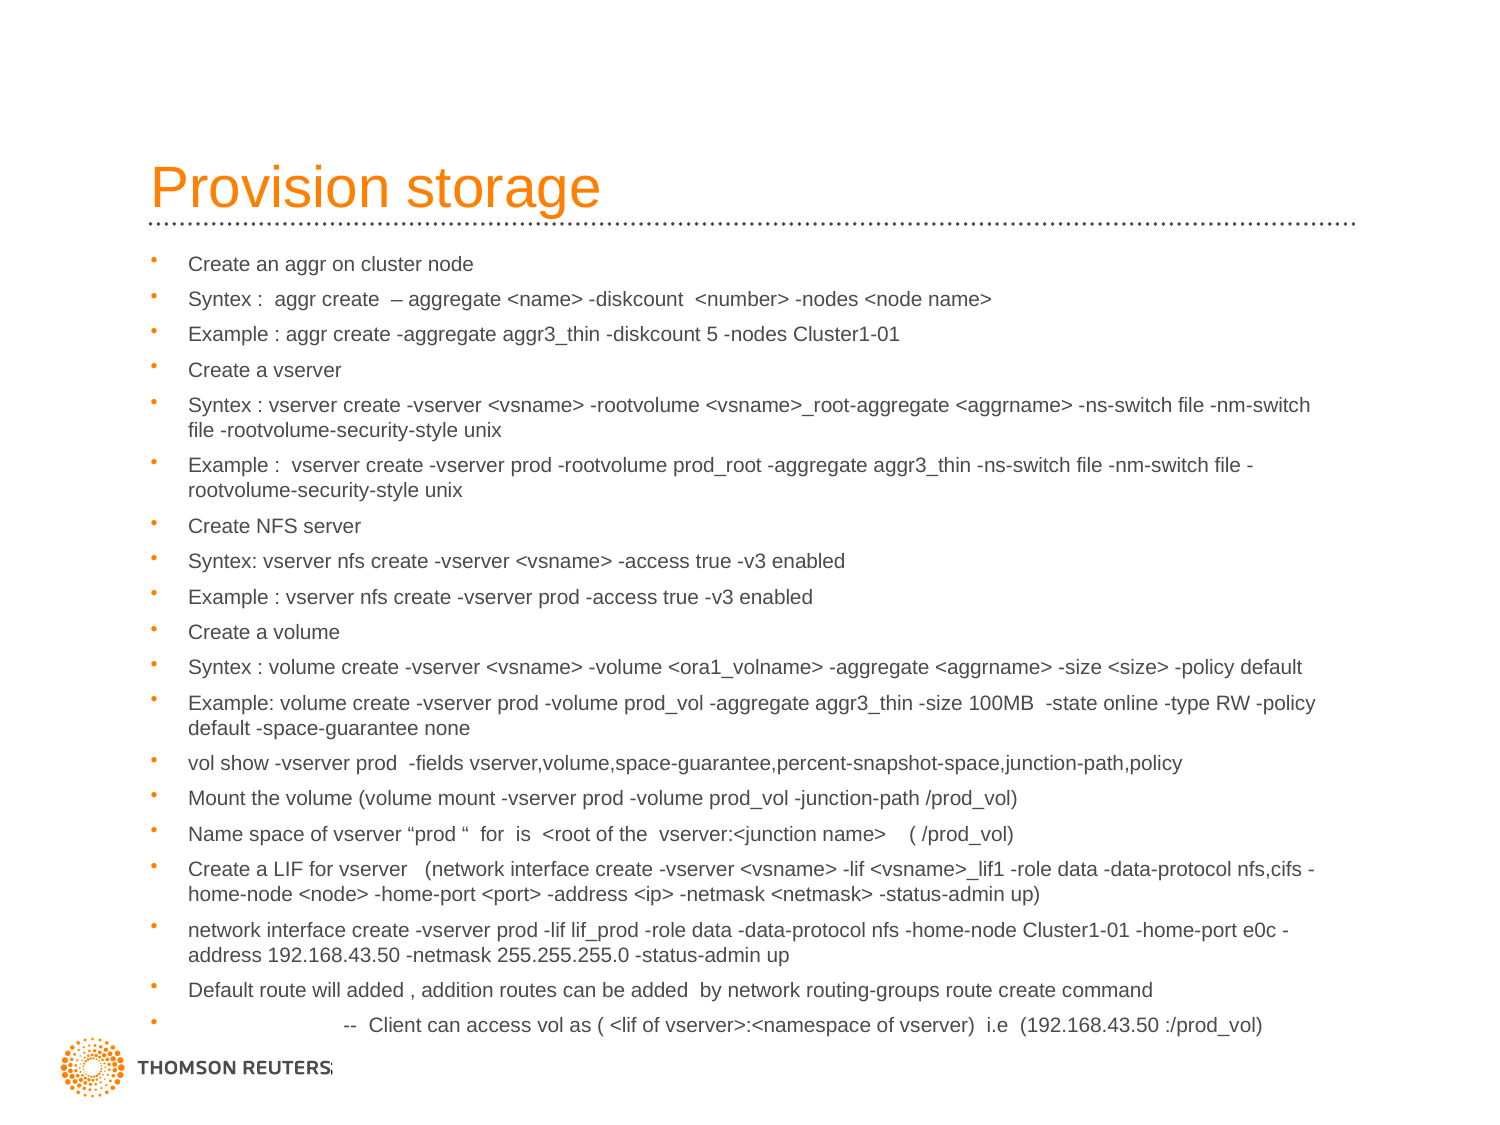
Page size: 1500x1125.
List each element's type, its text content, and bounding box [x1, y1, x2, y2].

title Provision storage [150, 82, 1360, 221]
picture [60, 1037, 333, 1125]
list Create an aggr on cluster node Syntex : aggr create – aggregate <name> -diskcount <number> -nodes <node name> Example : aggr create -aggregate aggr3_thin -diskcount 5 -nodes Cluster1-01 Create a vserver Syntex : vserver create -vserver <vsname> -rootvolume <vsname>_root-aggregate <aggrname> -ns-switch file -nm-switch file -rootvolume-security-style unix Example : vserver create -vserver prod -rootvolume prod_root -aggregate aggr3_thin -ns-switch file -nm-switch file -rootvolume-security-style unix Create NFS server Syntex: vserver nfs create -vserver <vsname> -access true -v3 enabled Example : vserver nfs create -vserver prod -access true -v3 enabled Create a volume Syntex : volume create -vserver <vsname> -volume <ora1_volname> -aggregate <aggrname> -size <size> -policy default Example: volume create -vserver prod -volume prod_vol -aggregate aggr3_thin -size 100MB -state online -type RW -policy default -space-guarantee none vol show -vserver prod -fields vserver,volume,space-guarantee,percent-snapshot-space,junction-path,policy Mount the volume (volume mount -vserver prod -volume prod_vol -junction-path /prod_vol) Name space of vserver “prod “ for is <root of the vserver:<junction name> ( /prod_vol) Create a LIF for vserver (network interface create -vserver <vsname> -lif <vsname>_lif1 -role data -data-protocol nfs,cifs -home-node <node> -home-port <port> -address <ip> -netmask <netmask> -status-admin up) network interface create -vserver prod -lif lif_prod -role data -data-protocol nfs -home-node Cluster1-01 -home-port e0c -address 192.168.43.50 -netmask 255.255.255.0 -status-admin up Default route will added , addition routes can be added by network routing-groups route create command -- Client can access vol as ( <lif of vserver>:<namespace of vserver) i.e (192.168.43.50 :/prod_vol) [150, 250, 1360, 1088]
